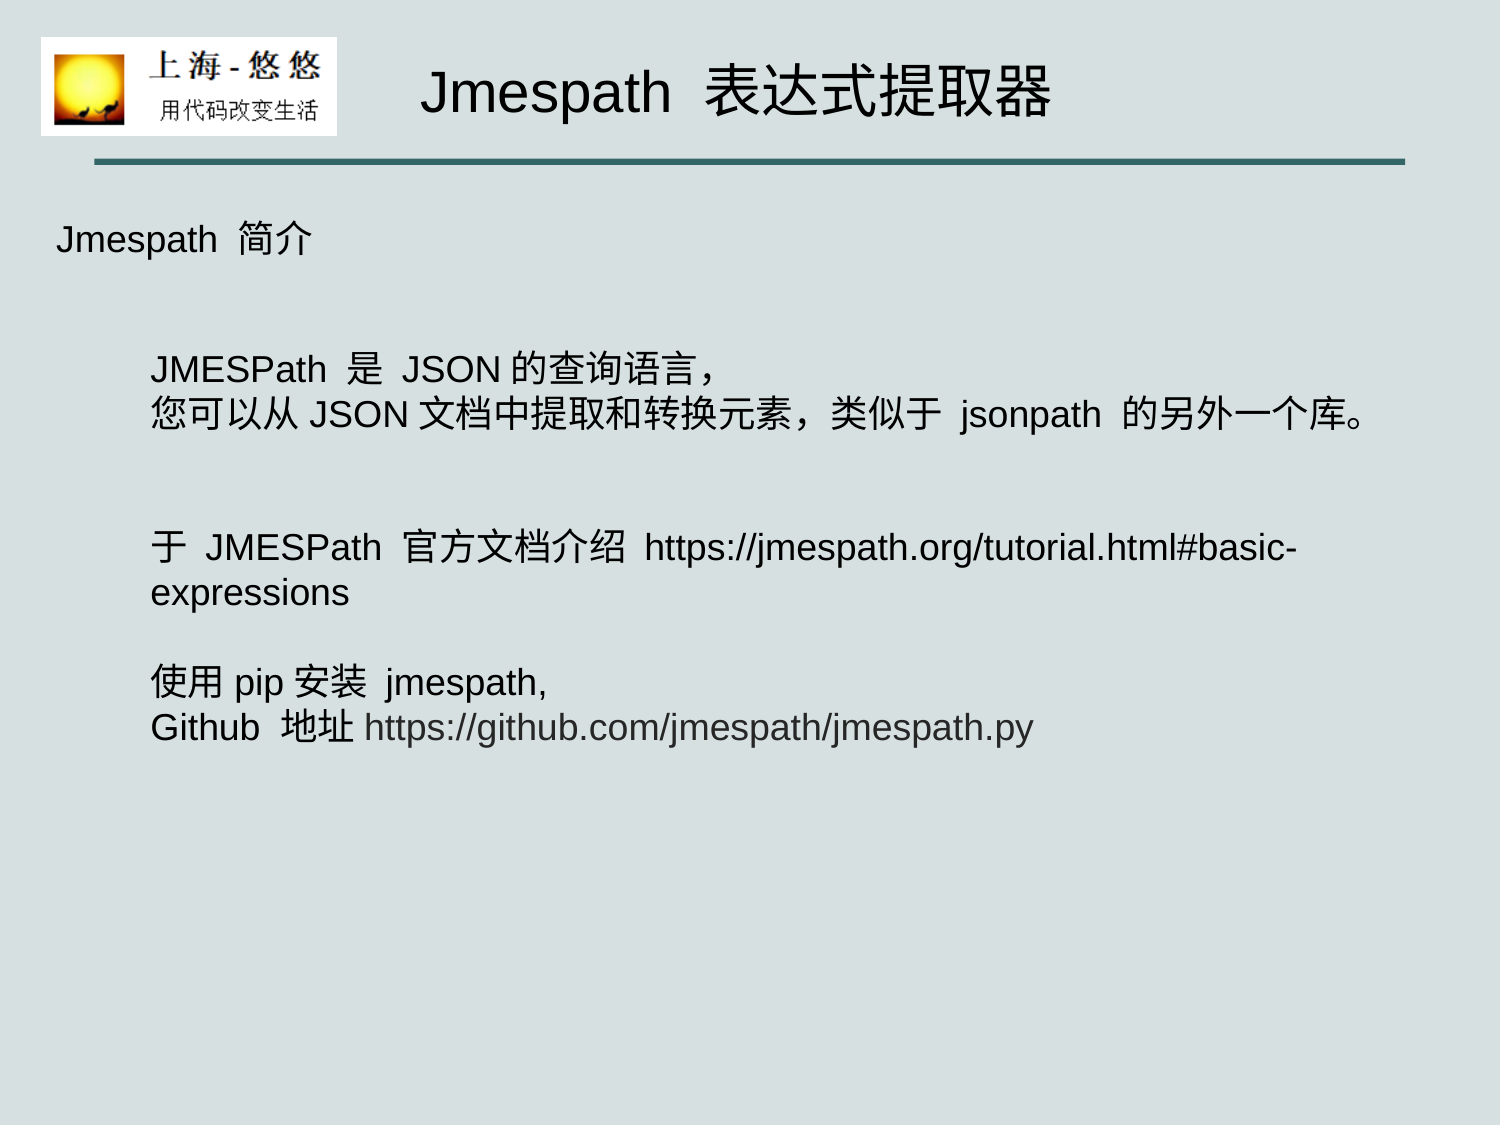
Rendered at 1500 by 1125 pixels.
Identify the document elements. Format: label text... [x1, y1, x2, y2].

text_box 于 JMESPath 官方文档介绍 https://jmespath.org/tutorial.html#basic-expressions 使用pip安装 jmespath, Github 地址https://github.com/jmespath/jmespath.py [135, 515, 1400, 755]
text_box Jmespath 简介 [41, 208, 951, 268]
picture [41, 37, 337, 136]
text_box JMESPath 是 JSON的查询语言， 您可以从JSON文档中提取和转换元素，类似于 jsonpath 的另外一个库。 [135, 338, 1379, 443]
